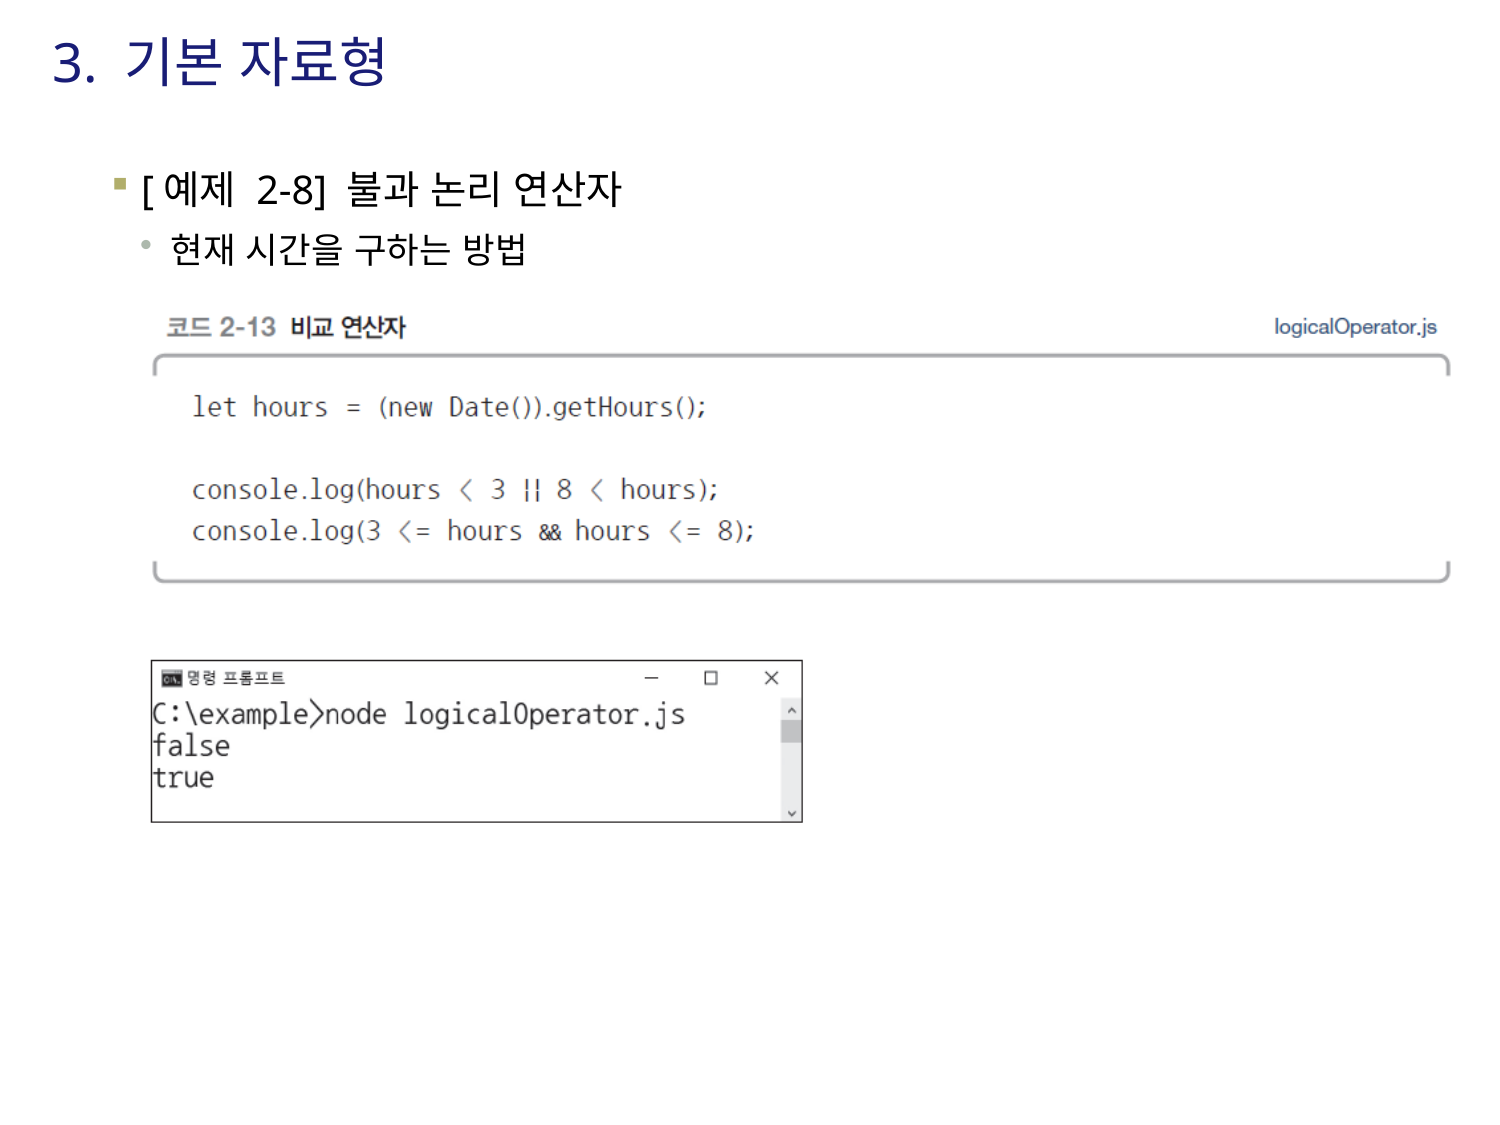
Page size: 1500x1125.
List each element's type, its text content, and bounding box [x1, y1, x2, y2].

list [예제 2-8] 불과 논리 연산자 현재 시간을 구하는 방법 [37, 152, 1463, 1091]
picture [147, 656, 807, 831]
title 3. 기본 자료형 [37, 13, 1278, 109]
picture [147, 314, 1456, 587]
